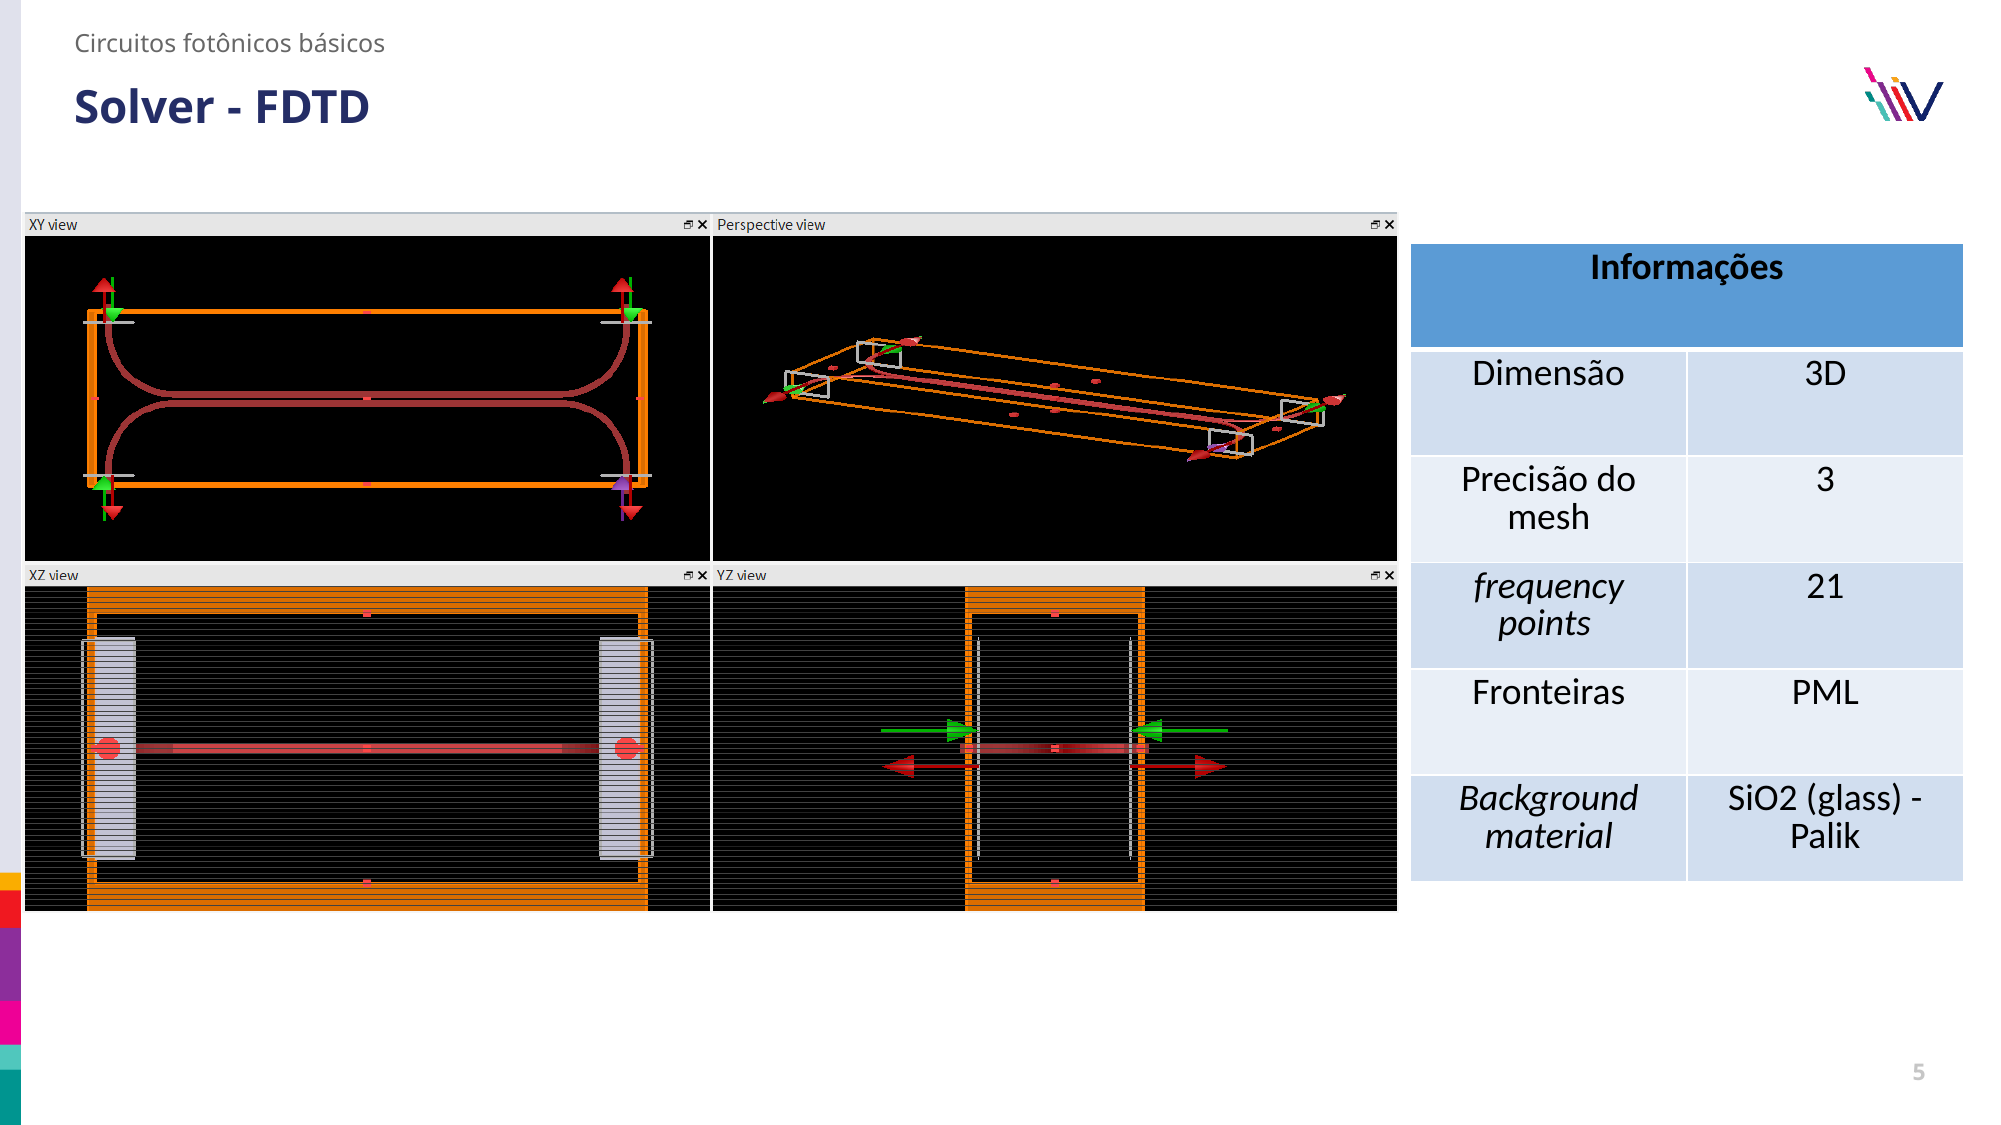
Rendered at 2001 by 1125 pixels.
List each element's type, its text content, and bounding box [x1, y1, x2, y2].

list Circuitos fotônicos básicos [59, 14, 1813, 65]
picture [0, 0, 21, 1125]
table_header Informações [1411, 244, 1963, 347]
picture [22, 212, 1399, 913]
table_cell 21 [1688, 563, 1963, 668]
picture [1825, 43, 1982, 159]
table_cell 3D [1688, 352, 1963, 455]
table_cell Dimensão [1411, 352, 1686, 455]
table_cell PML [1688, 670, 1963, 774]
table_cell Background material [1411, 776, 1686, 881]
table_cell SiO2 (glass) - Palik [1688, 776, 1963, 881]
table_cell Precisão do mesh [1411, 457, 1686, 562]
title Solver - FDTD [59, 65, 1813, 136]
table_cell 3 [1688, 457, 1963, 562]
table_cell Fronteiras [1411, 670, 1686, 774]
table_cell frequency points [1411, 563, 1686, 668]
